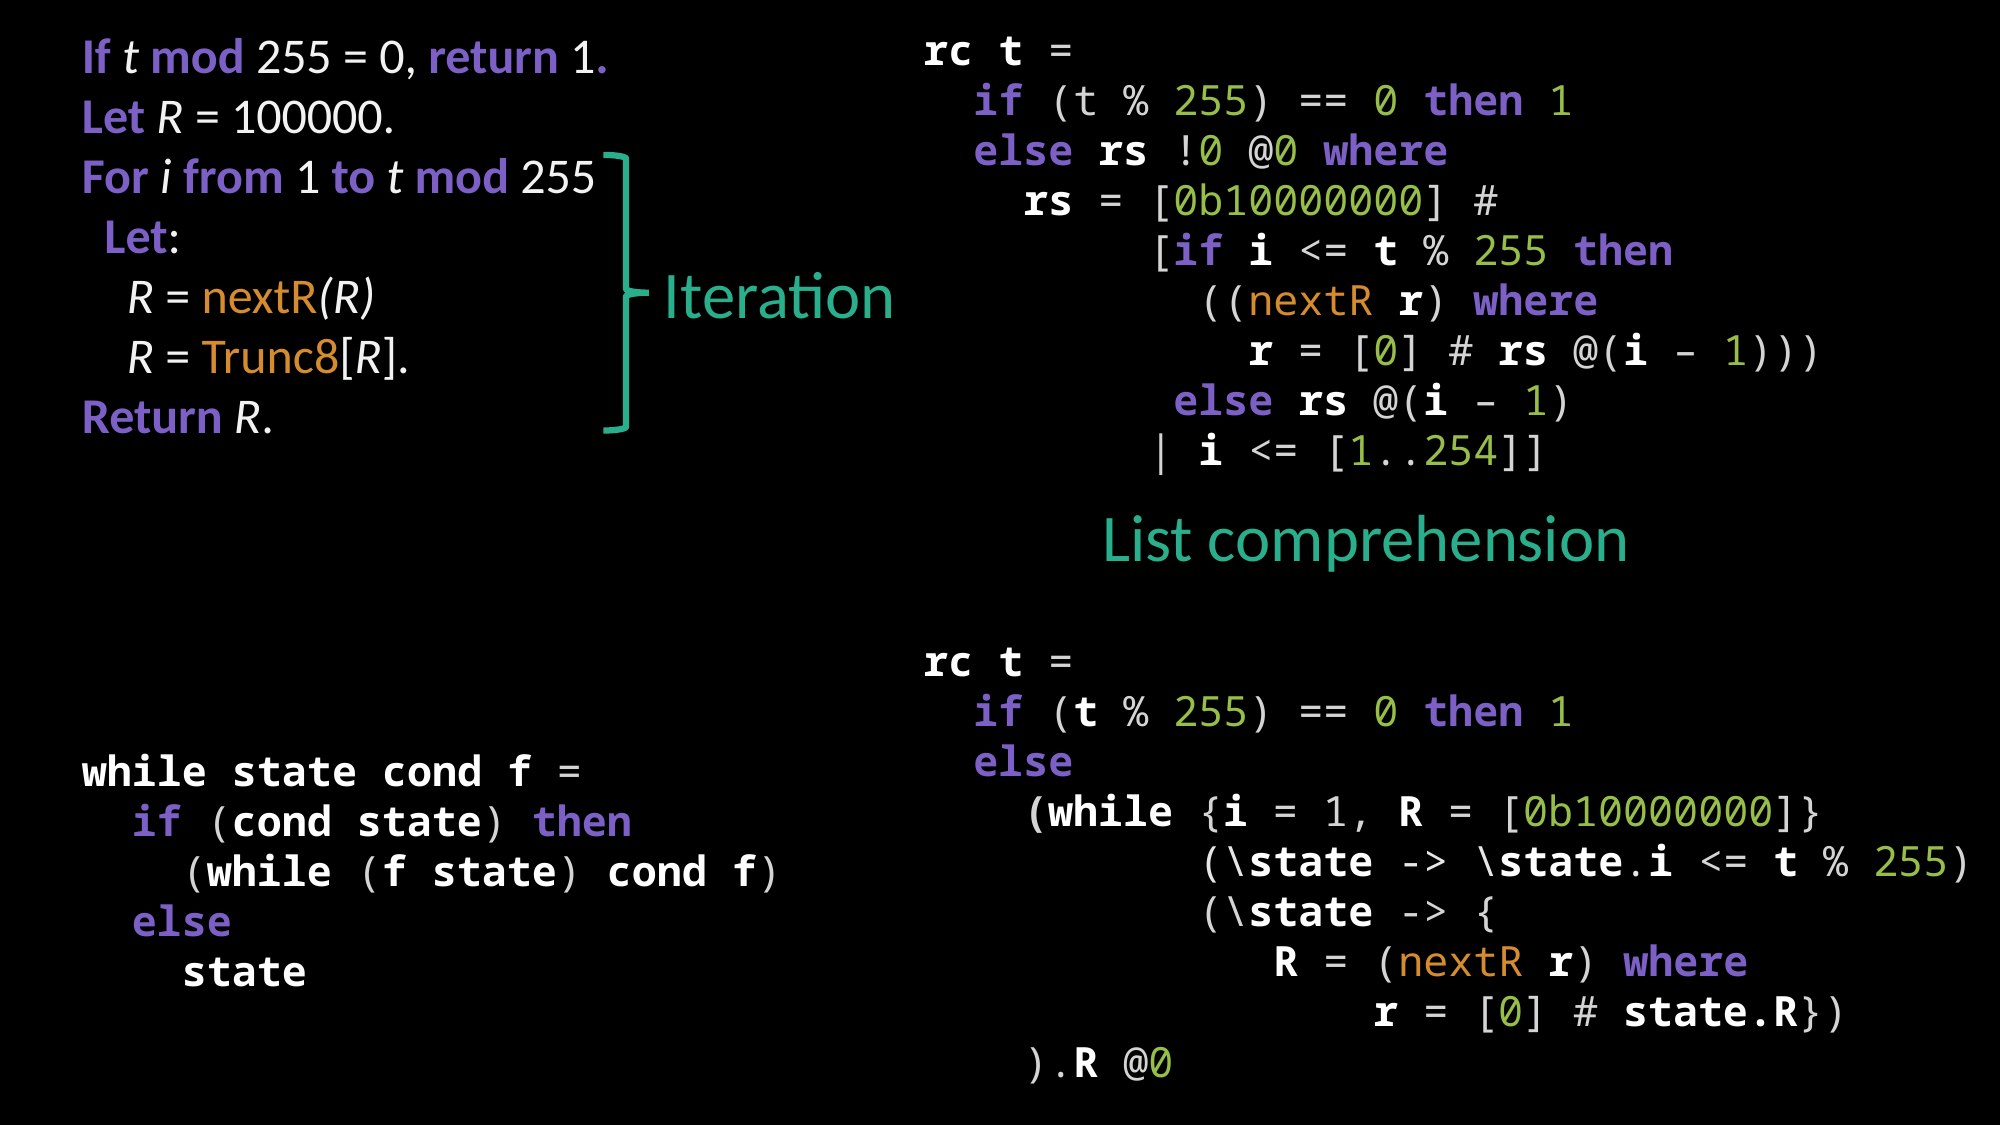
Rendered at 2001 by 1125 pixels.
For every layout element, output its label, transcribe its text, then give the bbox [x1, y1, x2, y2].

text_box rc t = if (t % 255) == 0 then 1 else (while {i = 1, R = [0b10000000]} (\state -> \state.i <= t % 255) (\state -> { R = (nextR r) where r = [0] # state.R}) ).R @0 [908, 627, 2000, 1093]
text_box List comprehension [921, 487, 1811, 583]
text_box If t mod 255 = 0, return 1. Let R = 100000. For i from 1 to t mod 255 Let: R = nextR(R) R = Trunc8[R]. Return R. [67, 16, 644, 512]
text_box while state cond f = if (cond state) then (while (f state) cond f) else state [67, 737, 908, 1003]
text_box rc t = if (t % 255) == 0 then 1 else rs !0 @0 where rs = [0b10000000] # [if i <= t % 255 then ((nextR r) where r = [0] # rs @(i – 1))) else rs @(i – 1) | i <= [1..254]] [908, 16, 1979, 482]
text_box [603, 154, 648, 432]
text_box Iteration [648, 244, 986, 340]
